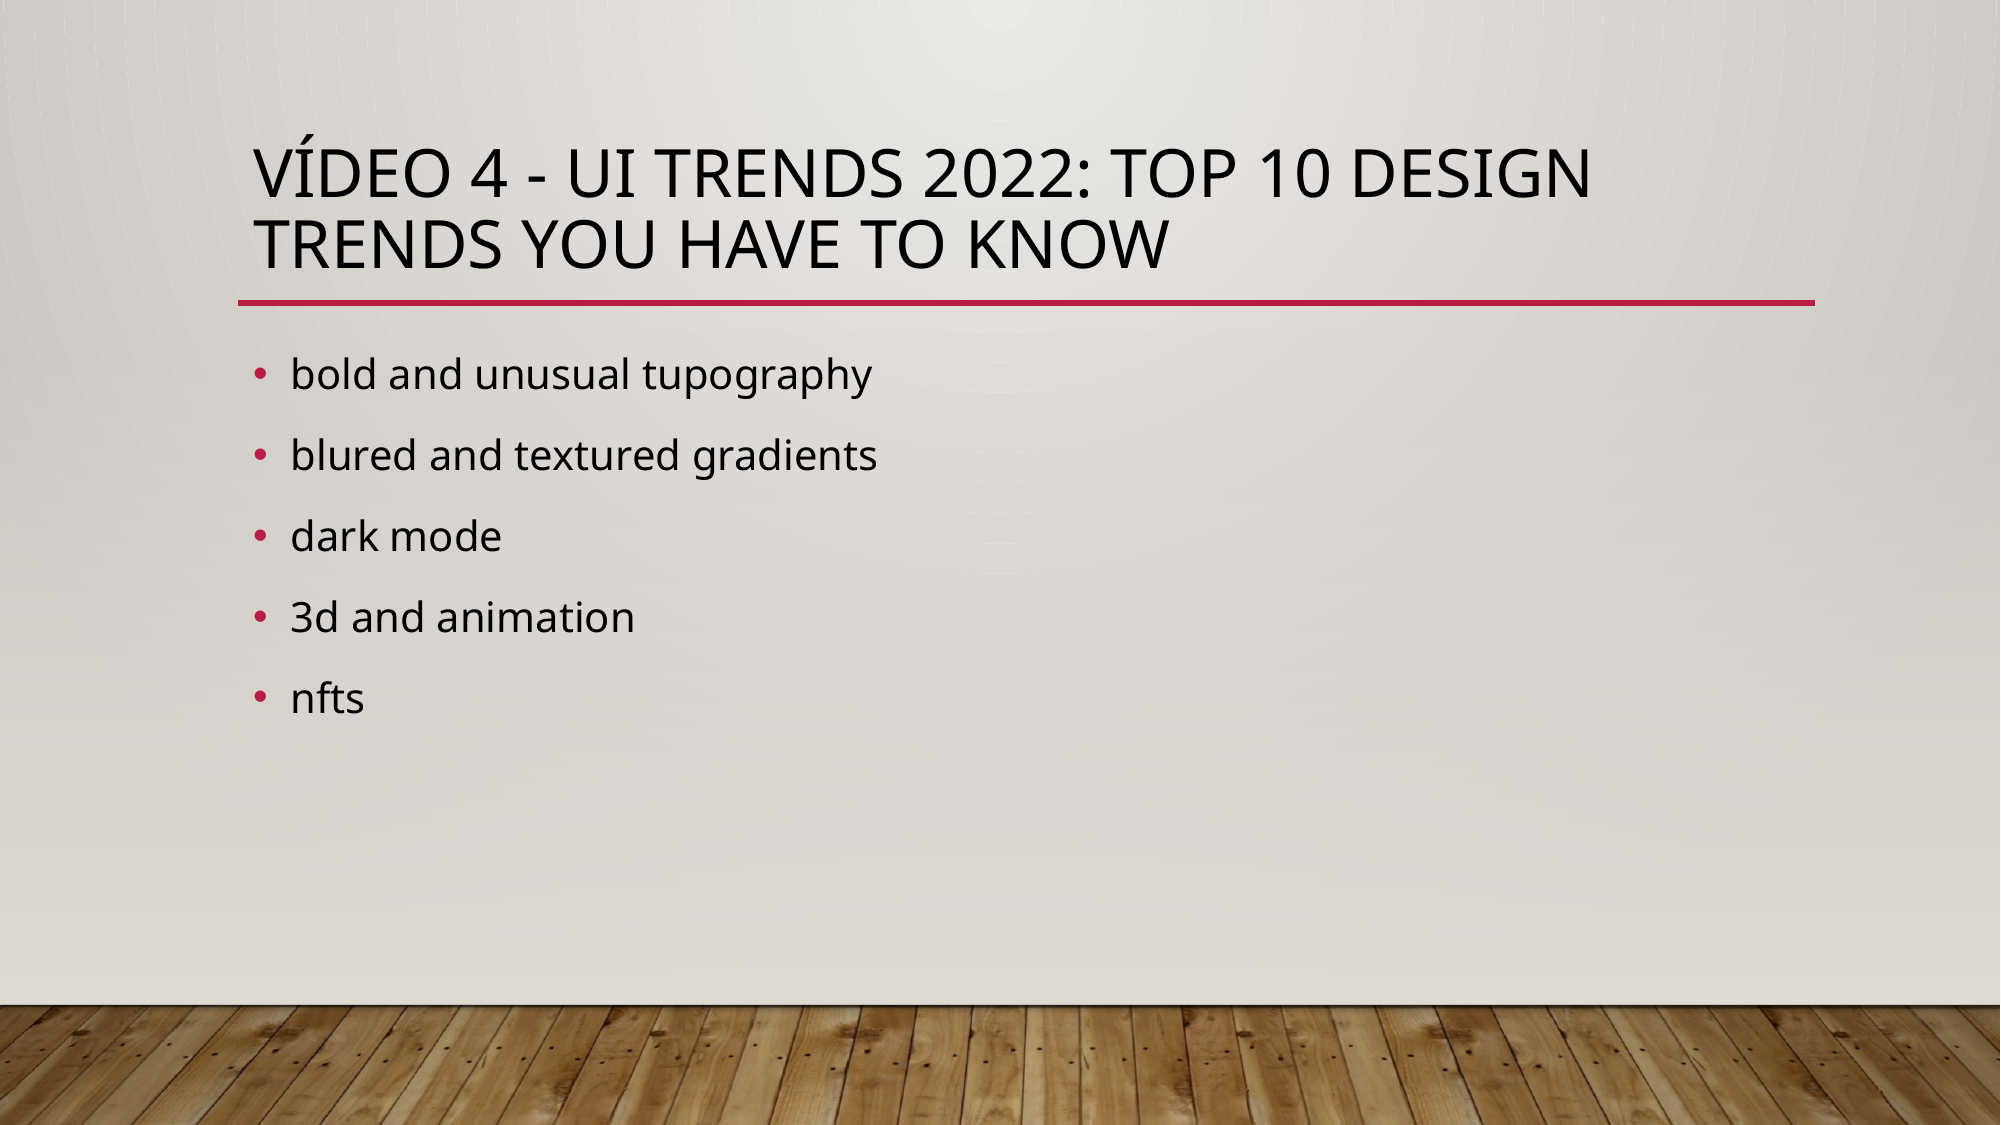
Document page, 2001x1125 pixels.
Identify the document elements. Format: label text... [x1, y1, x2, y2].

picture [0, 1005, 2000, 1125]
list bold and unusual tupography blured and textured gradients dark mode 3d and animation nfts [238, 330, 1814, 897]
title VÍDEO 4 - UI Trends 2022: Top 10 Design Trends You Have to Know [238, 131, 1814, 305]
